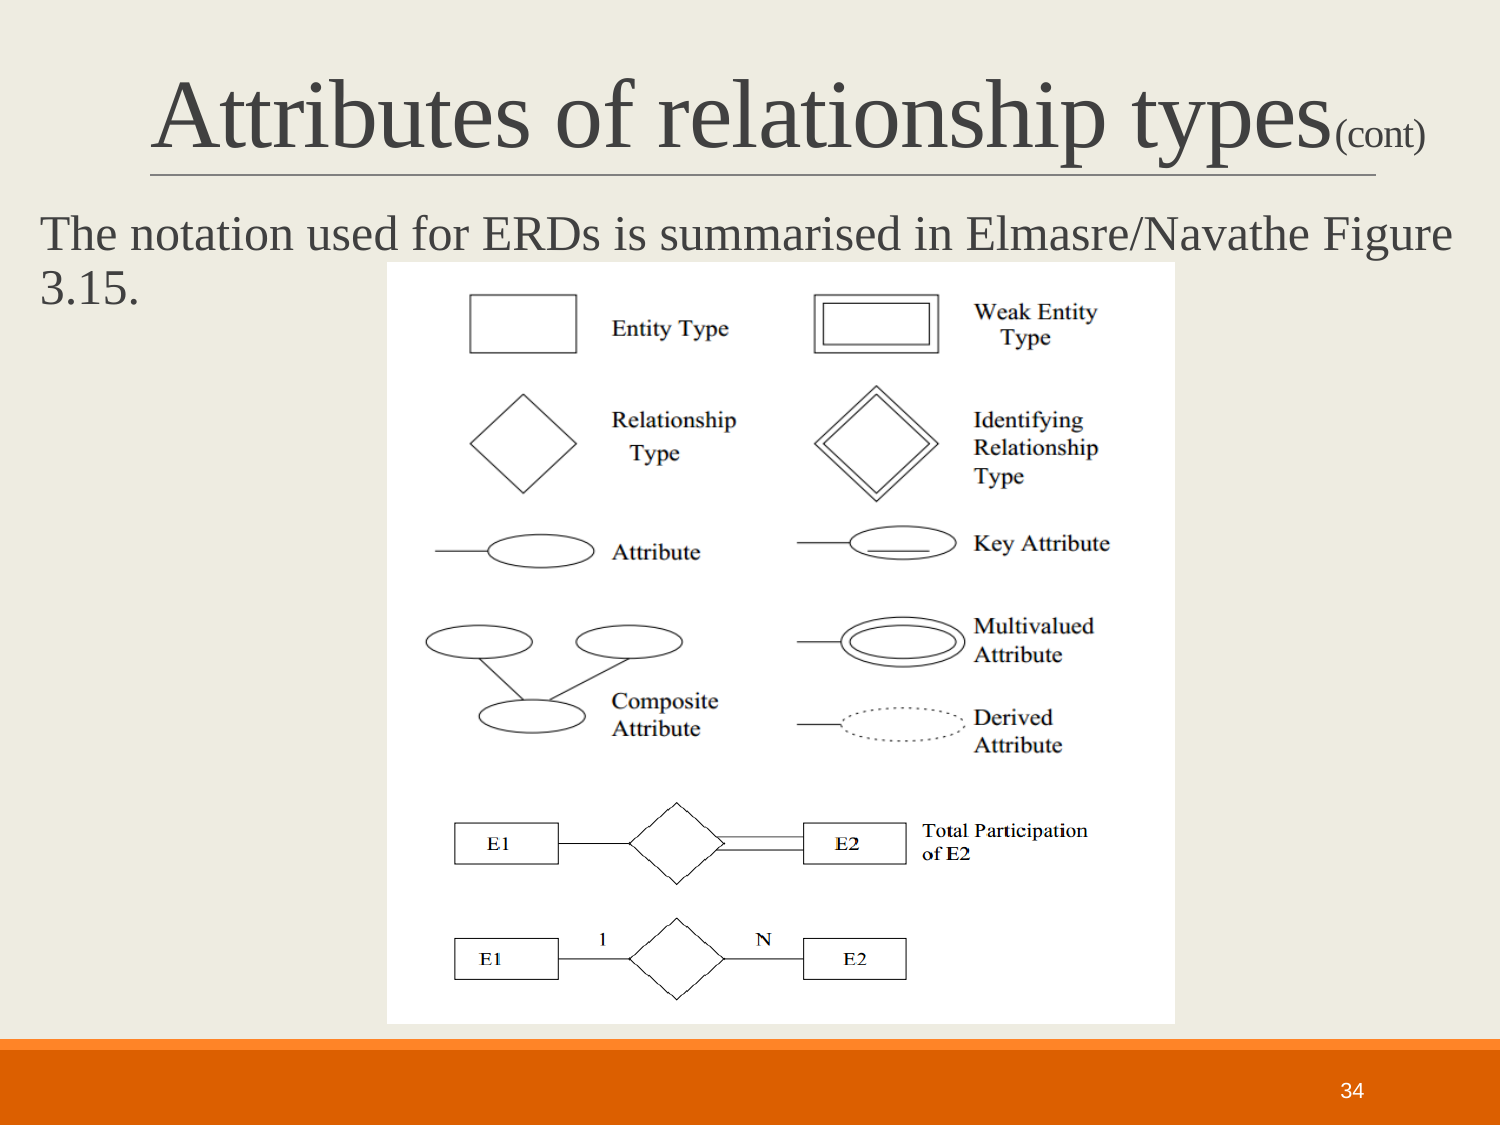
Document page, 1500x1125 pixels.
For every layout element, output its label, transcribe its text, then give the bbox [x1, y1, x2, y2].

slide_number 34 [1218, 1059, 1380, 1120]
title Attributes of relationship types(cont) [135, 34, 1450, 175]
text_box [387, 262, 1175, 1024]
list The notation used for ERDs is summarised in Elmasre/Navathe Figure 3.15. [24, 200, 1475, 973]
